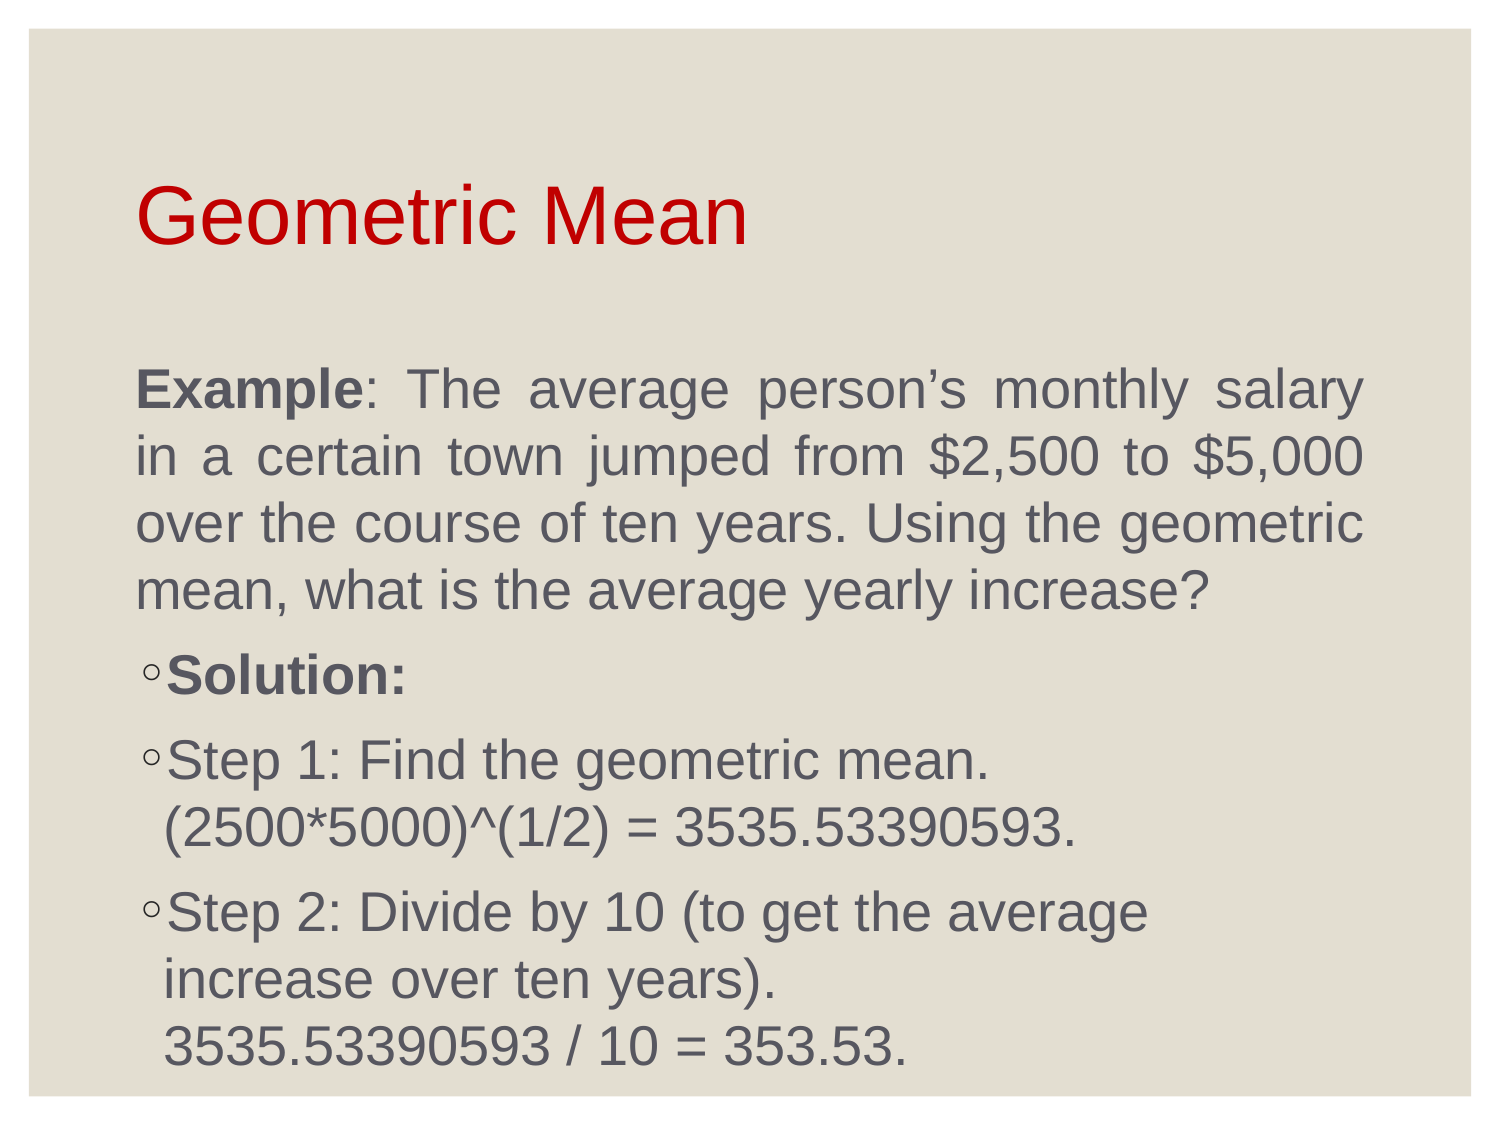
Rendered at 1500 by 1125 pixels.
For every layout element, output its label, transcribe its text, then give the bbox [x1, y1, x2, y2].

title Geometric Mean [120, 105, 1380, 331]
list Example: The average person’s monthly salary in a certain town jumped from $2,500 to $5,000 over the course of ten years. Using the geometric mean, what is the average yearly increase? Solution: Step 1: Find the geometric mean. (2500*5000)^(1/2) = 3535.53390593. Step 2: Divide by 10 (to get the average increase over ten years). 3535.53390593 / 10 = 353.53. [120, 345, 1380, 1125]
